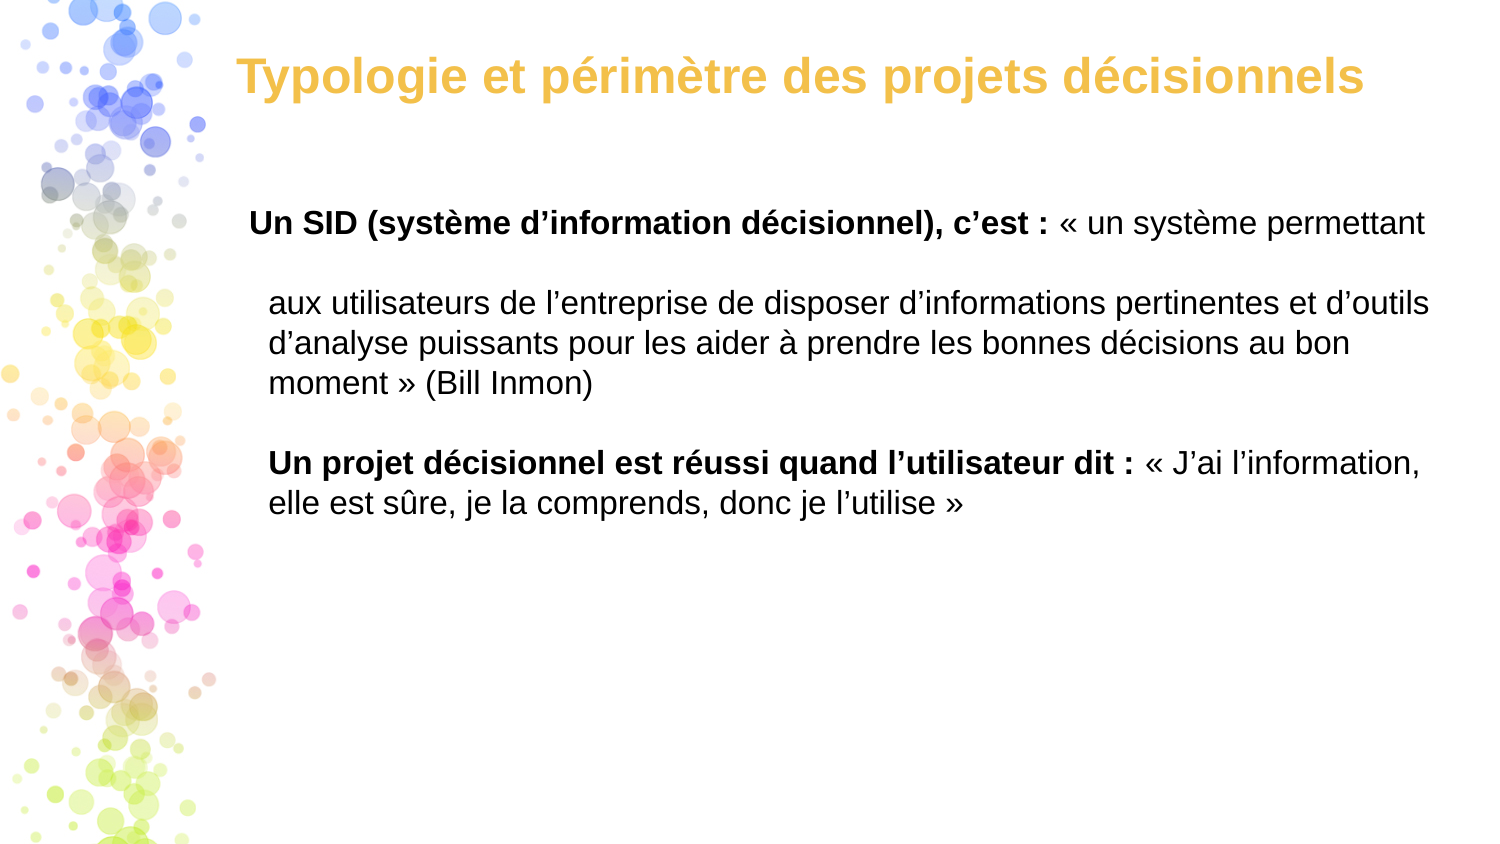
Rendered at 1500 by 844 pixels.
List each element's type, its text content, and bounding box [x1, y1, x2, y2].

title Un SID (système d’information décisionnel), c’est : « un système permettant aux utilisateurs de l’entreprise de disposer d’informations pertinentes et d’outils d’analyse puissants pour les aider à prendre les bonnes décisions au bon moment » (Bill Inmon) Un projet décisionnel est réussi quand l’utilisateur dit : « J’ai l’information, elle est sûre, je la comprends, donc je l’utilise » [206, 127, 1447, 635]
picture [0, 0, 1500, 844]
list Typologie et périmètre des projets décisionnels [218, 20, 1412, 128]
